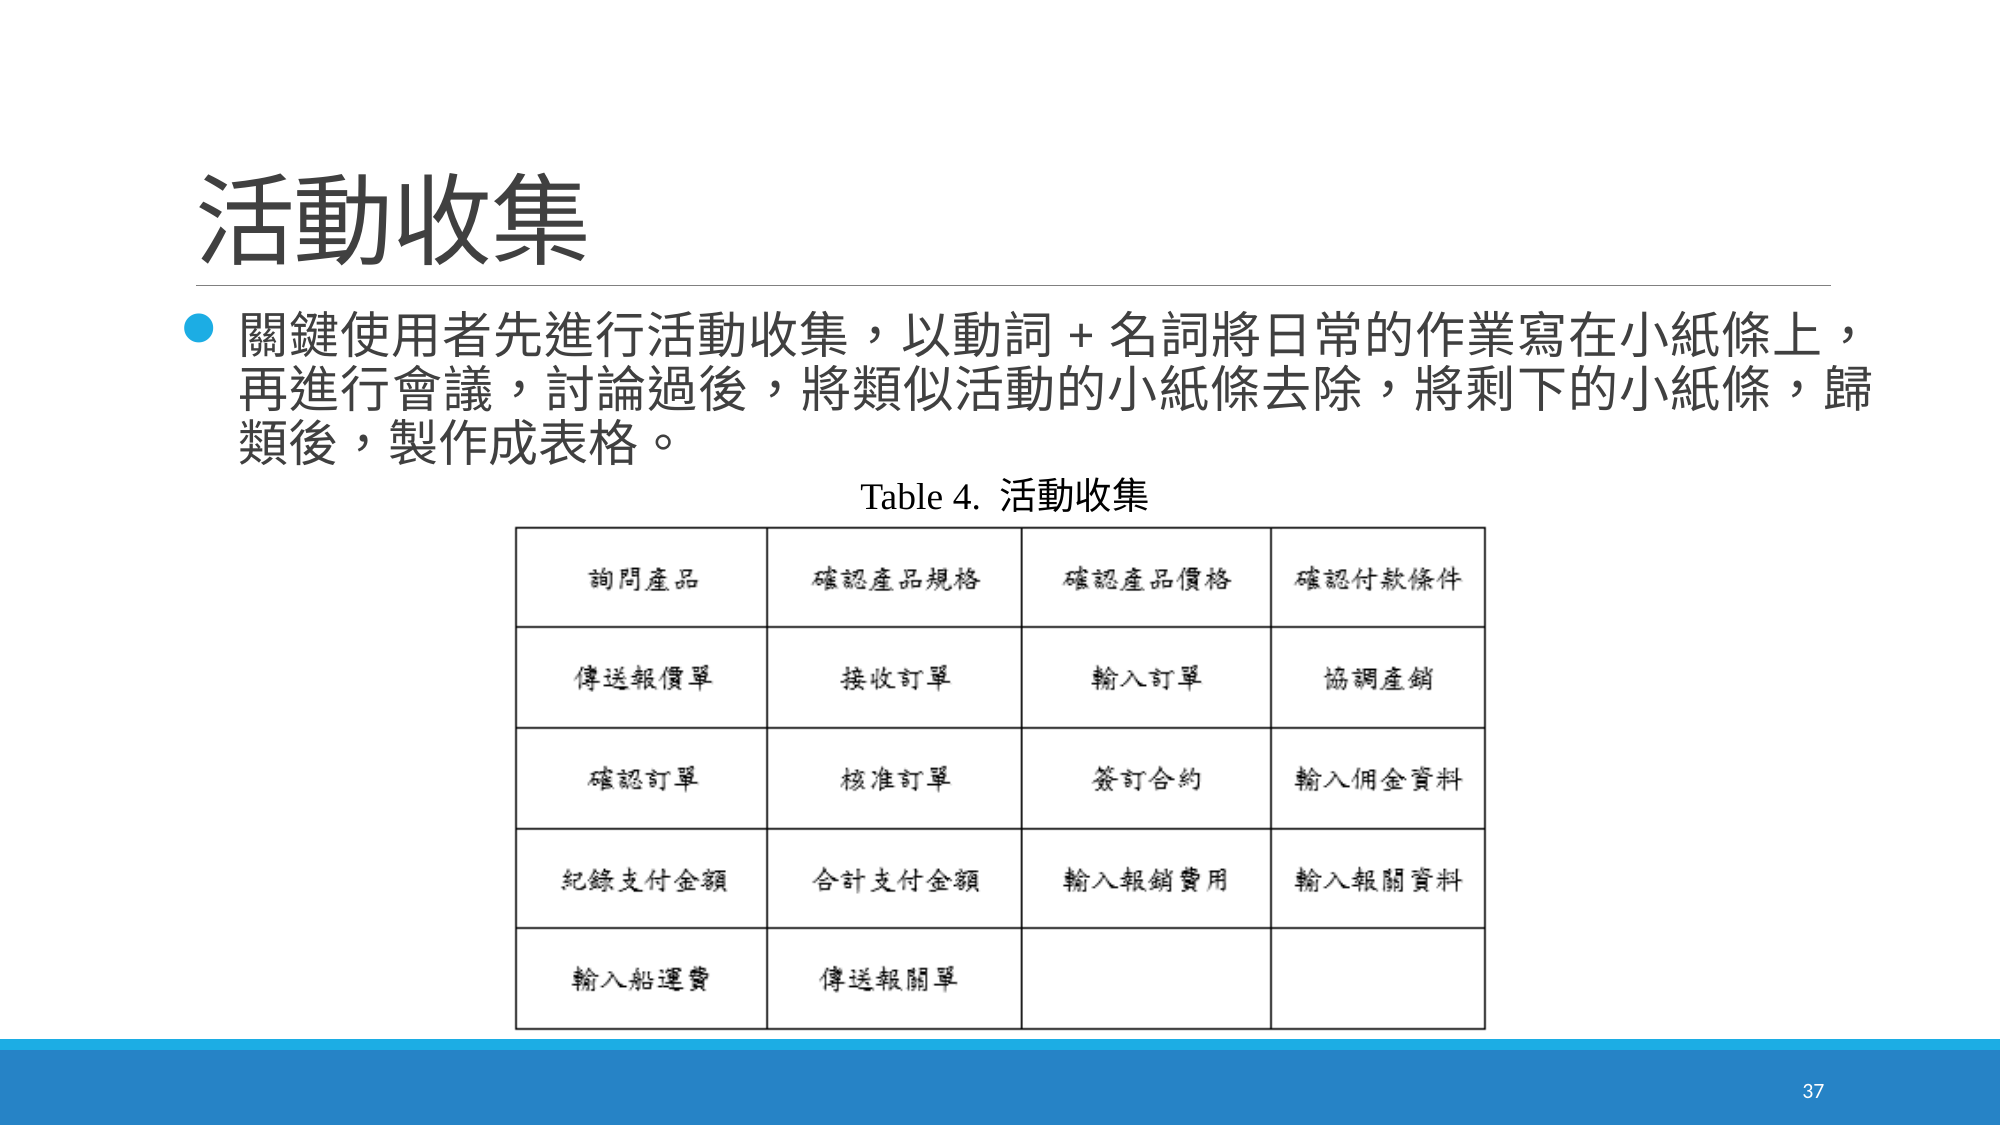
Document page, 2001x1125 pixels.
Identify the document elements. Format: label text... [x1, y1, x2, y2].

list 關鍵使用者先進行活動收集，以動詞+名詞將日常的作業寫在小紙條上，再進行會議，討論過後，將類似活動的小紙條去除，將剩下的小紙條，歸類後，製作成表格。 [180, 303, 1874, 1024]
text_box Table 4. 活動收集 [845, 464, 1165, 519]
picture [511, 522, 1488, 1032]
title 活動收集 [180, 47, 1830, 285]
slide_number 37 [1624, 1059, 1840, 1120]
